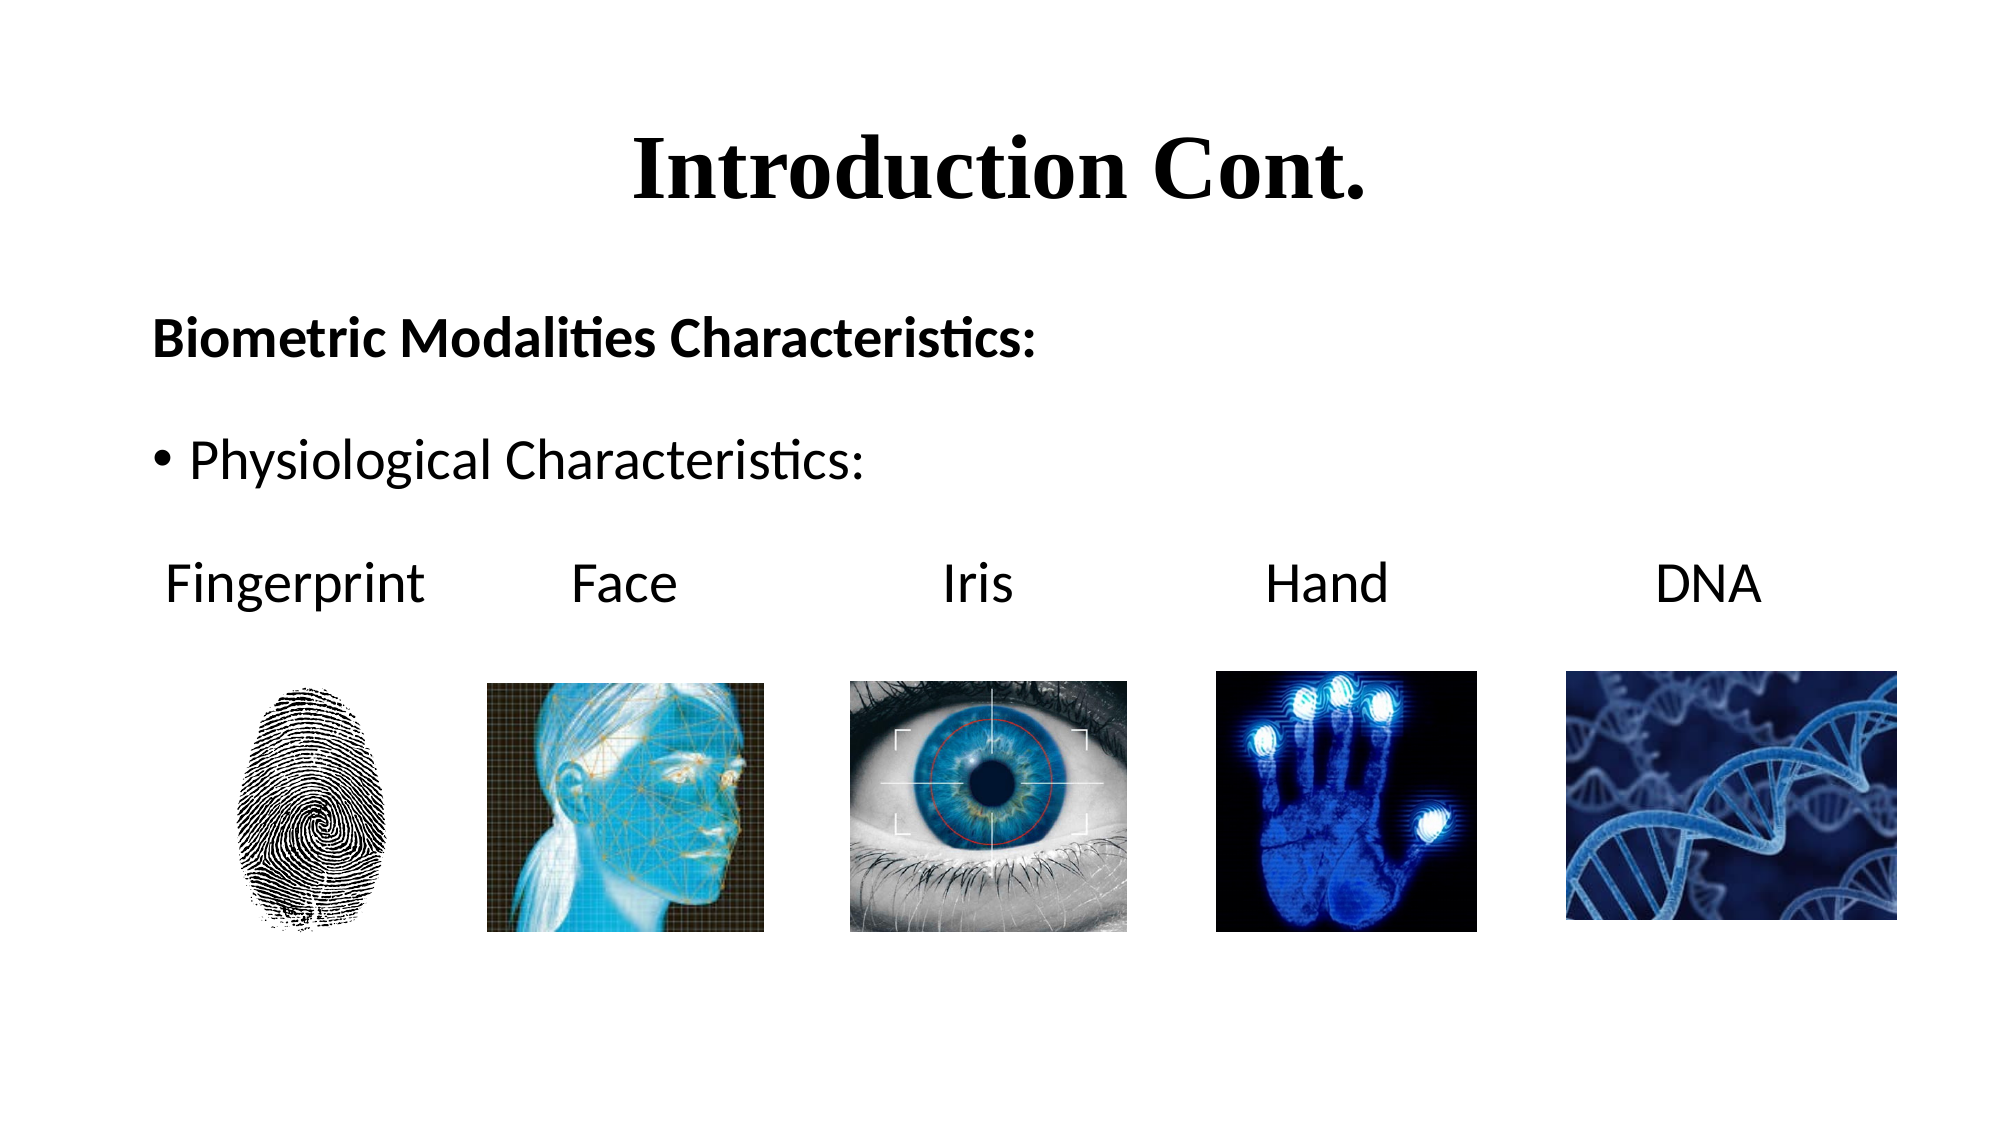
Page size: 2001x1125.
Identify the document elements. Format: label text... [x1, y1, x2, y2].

picture [1565, 671, 1897, 920]
picture [1216, 671, 1477, 932]
title Introduction Cont. [137, 59, 1863, 278]
picture [850, 681, 1127, 932]
picture [486, 683, 764, 932]
list Biometric Modalities Characteristics: Physiological Characteristics: Fingerprint Face Iris Hand DNA [137, 299, 1950, 1066]
picture [229, 683, 393, 936]
